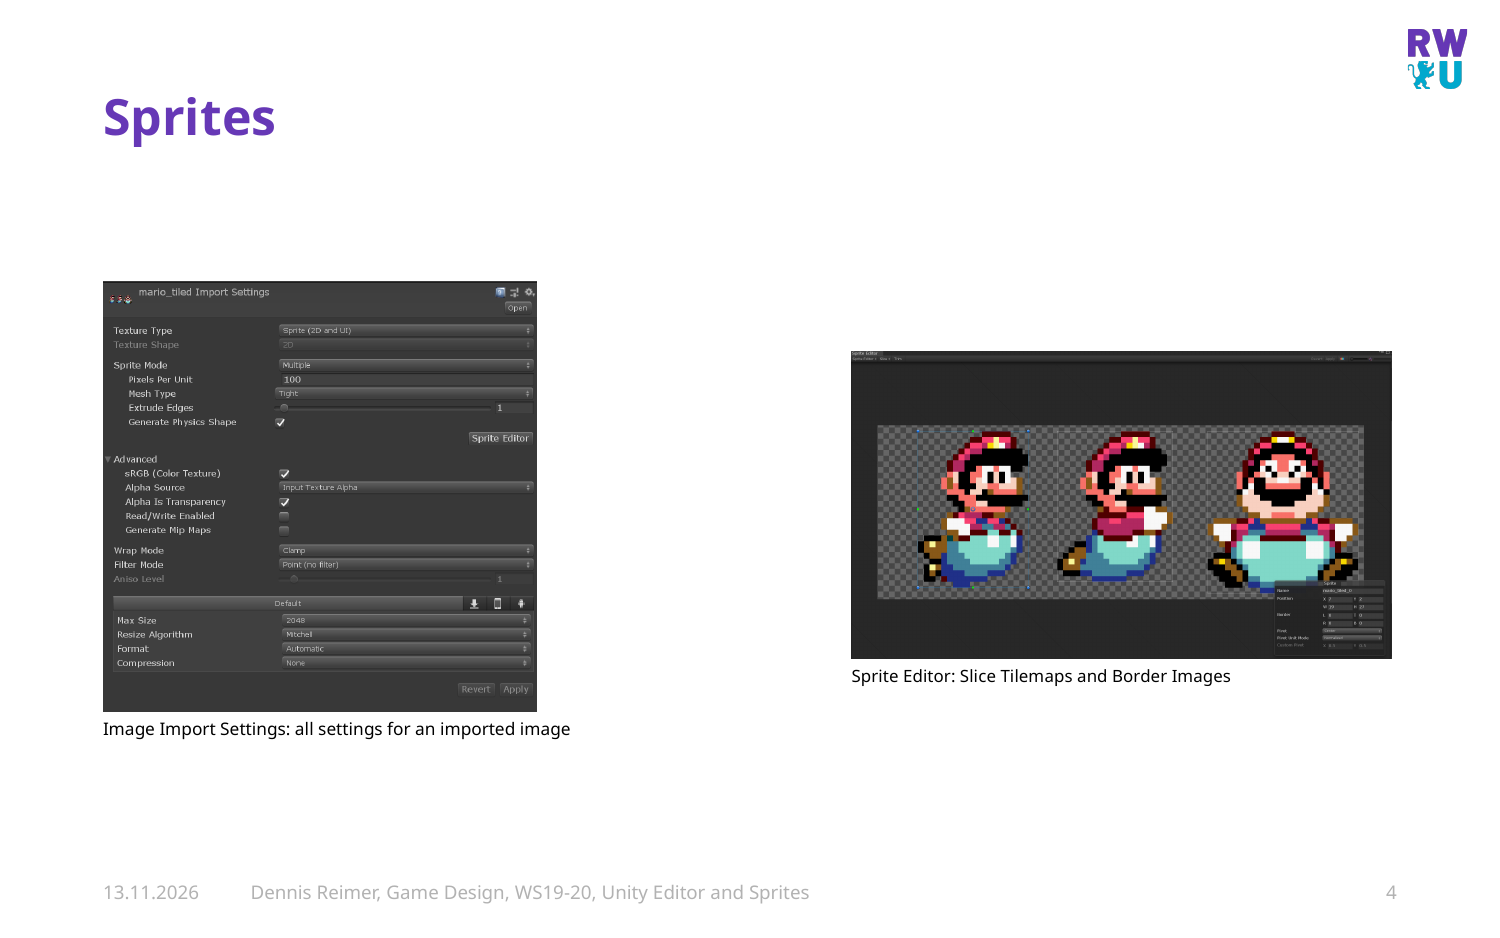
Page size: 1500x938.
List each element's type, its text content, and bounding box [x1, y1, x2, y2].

picture [103, 281, 537, 712]
title Sprites [103, 92, 1397, 141]
footer Dennis Reimer, Game Design, WS19-20, Unity Editor and Sprites [250, 868, 1250, 919]
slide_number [103, 868, 211, 919]
picture [851, 351, 1392, 660]
slide_number 4 [1289, 868, 1397, 919]
text_box Image Import Settings: all settings for an imported image [103, 718, 573, 759]
text_box Sprite Editor: Slice Tilemaps and Border Images [851, 665, 1392, 686]
